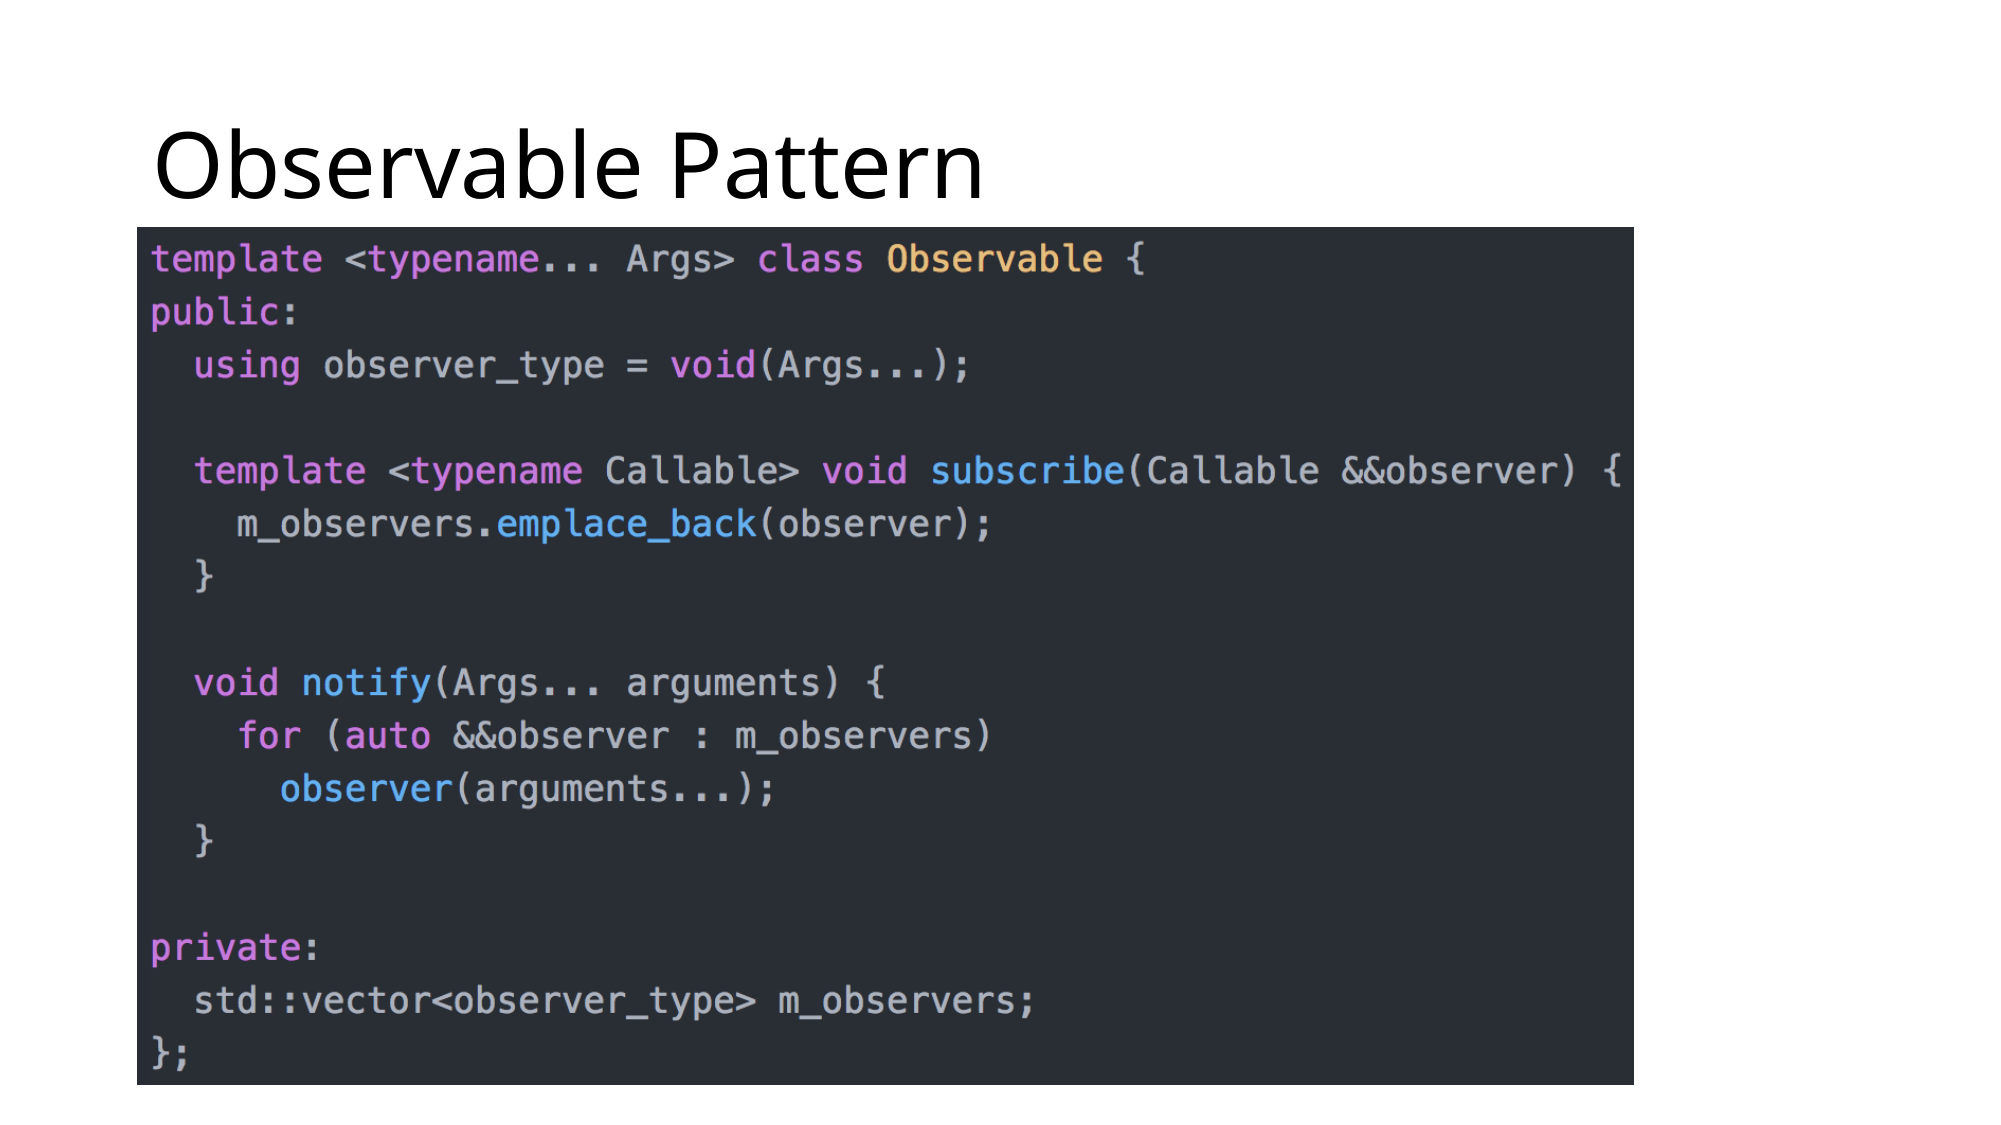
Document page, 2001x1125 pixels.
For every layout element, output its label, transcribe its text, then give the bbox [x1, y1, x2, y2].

title Observable Pattern [137, 59, 1863, 278]
picture [137, 227, 1634, 1085]
